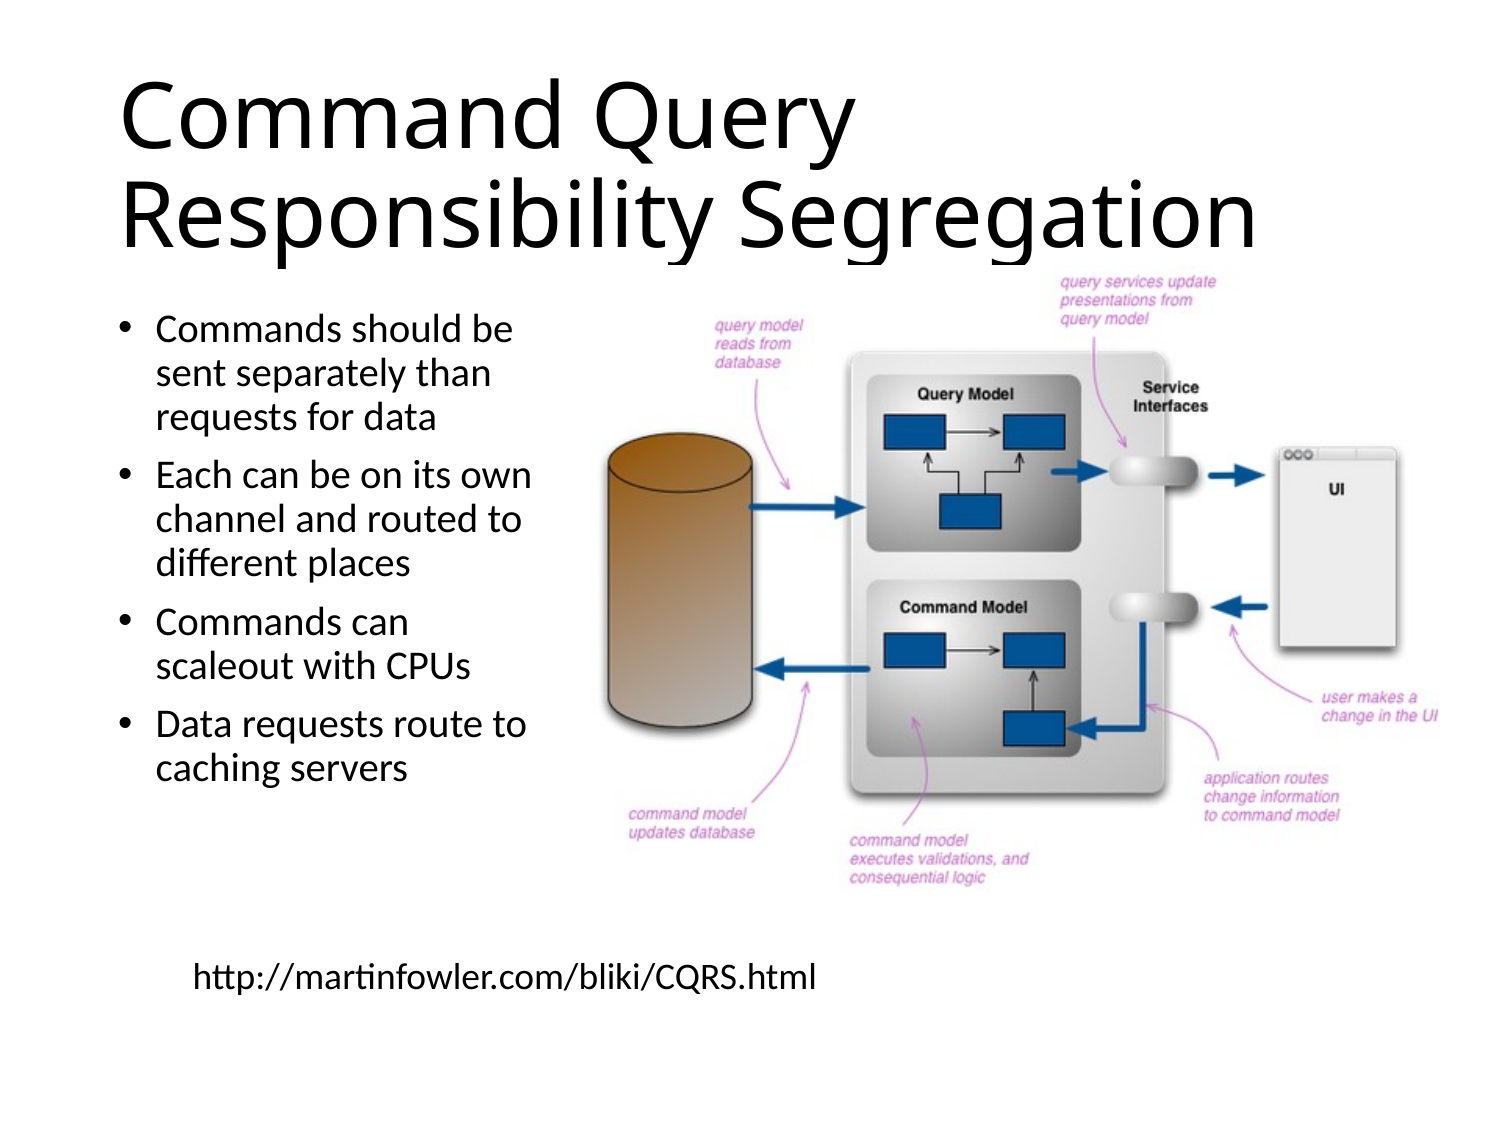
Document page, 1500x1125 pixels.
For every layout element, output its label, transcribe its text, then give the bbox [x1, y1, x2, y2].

text_box http://martinfowler.com/bliki/CQRS.html [177, 944, 833, 1005]
list Commands should be sent separately than requests for data Each can be on its own channel and routed to different places Commands can scaleout with CPUs Data requests route to caching servers [103, 299, 571, 809]
picture [589, 265, 1460, 898]
title Command Query Responsibility Segregation [103, 59, 1397, 278]
